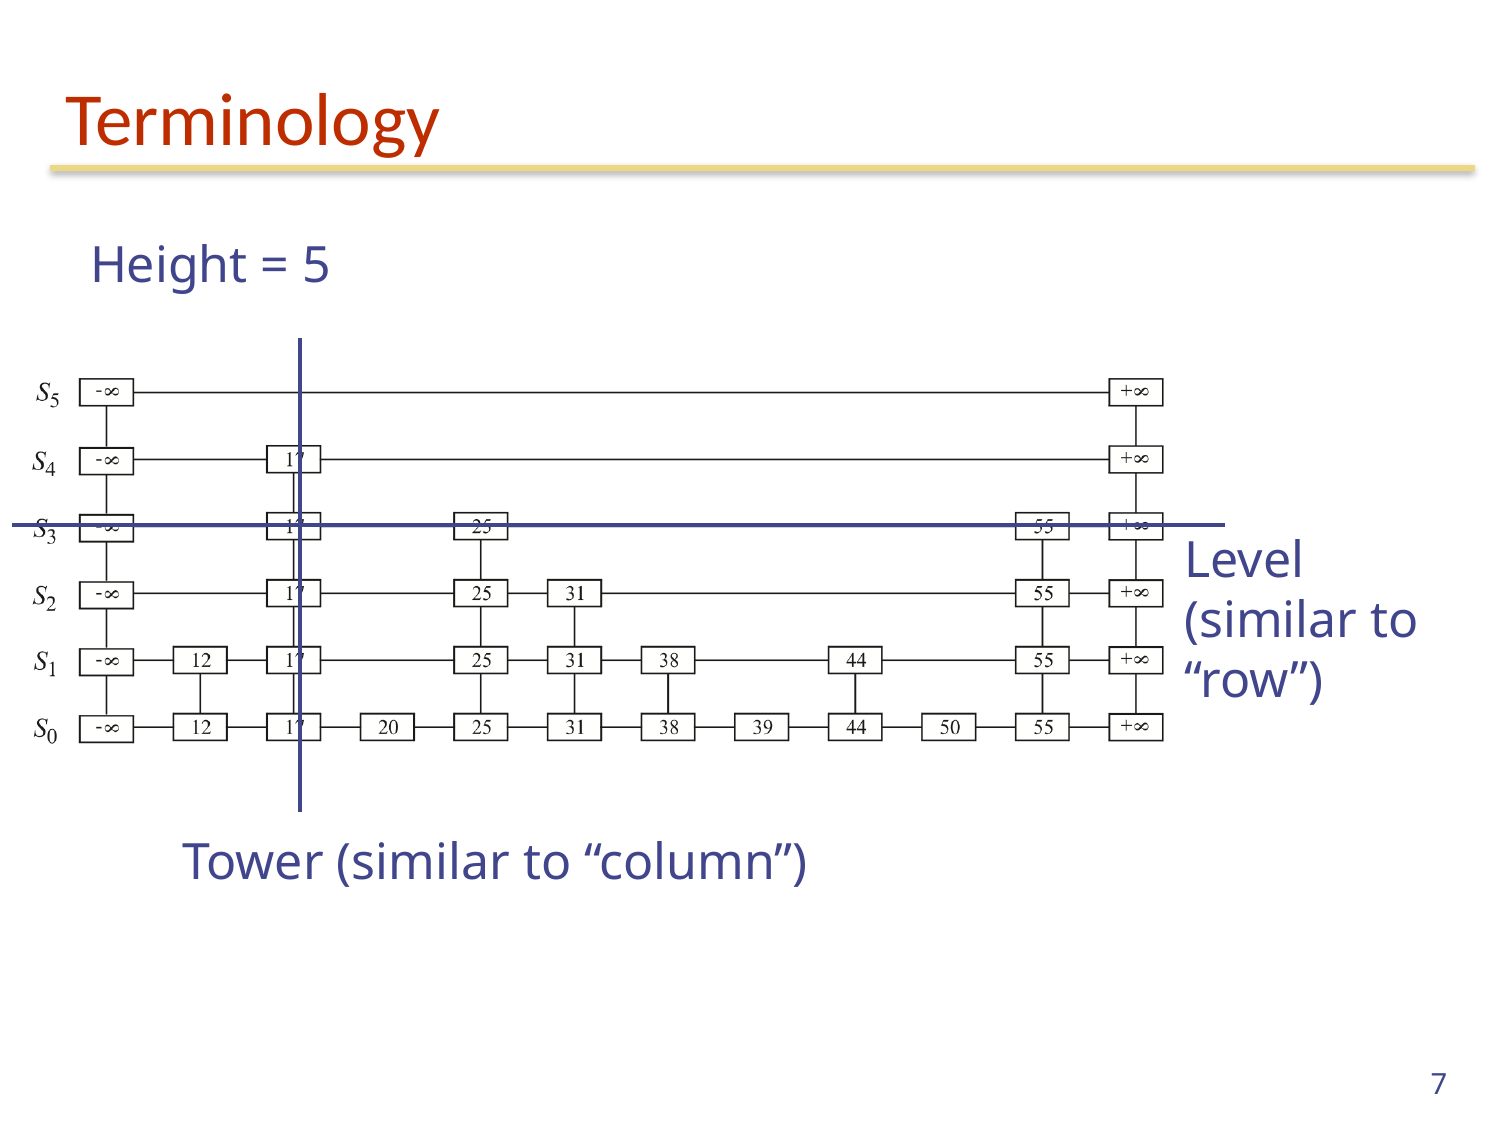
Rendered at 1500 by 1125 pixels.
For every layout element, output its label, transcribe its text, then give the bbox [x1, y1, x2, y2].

slide_number 7 [1149, 1037, 1463, 1113]
picture [12, 526, 299, 771]
picture [301, 362, 1188, 524]
title Terminology [49, 49, 1476, 168]
text_box Level (similar to “row”) [1191, 520, 1447, 716]
picture [301, 526, 1188, 771]
text_box Tower (similar to “column”) [167, 821, 823, 897]
text_box Height = 5 [75, 224, 347, 300]
picture [12, 362, 299, 524]
